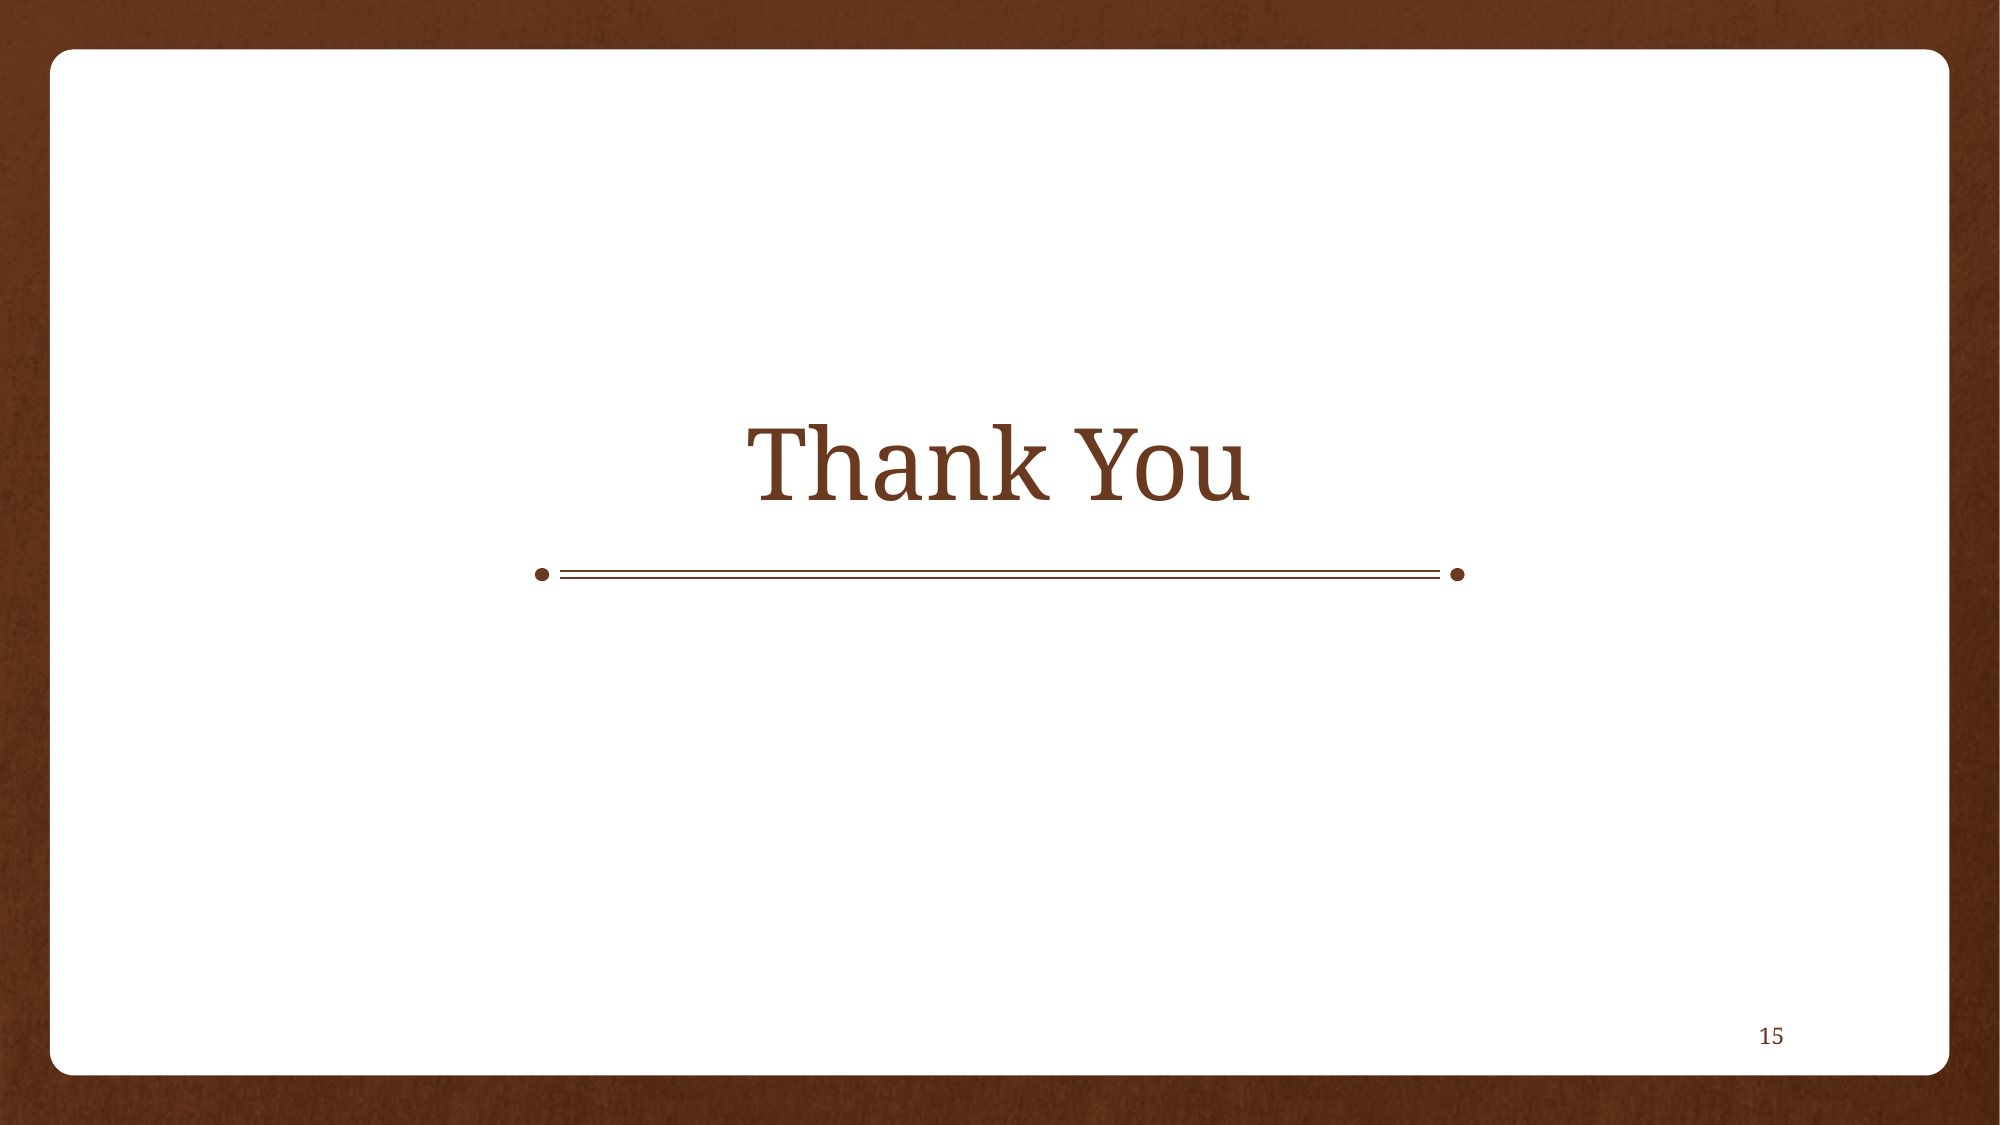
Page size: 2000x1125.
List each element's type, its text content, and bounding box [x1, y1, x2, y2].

slide_number 15 [1682, 1012, 1800, 1063]
title Thank You [233, 162, 1767, 530]
